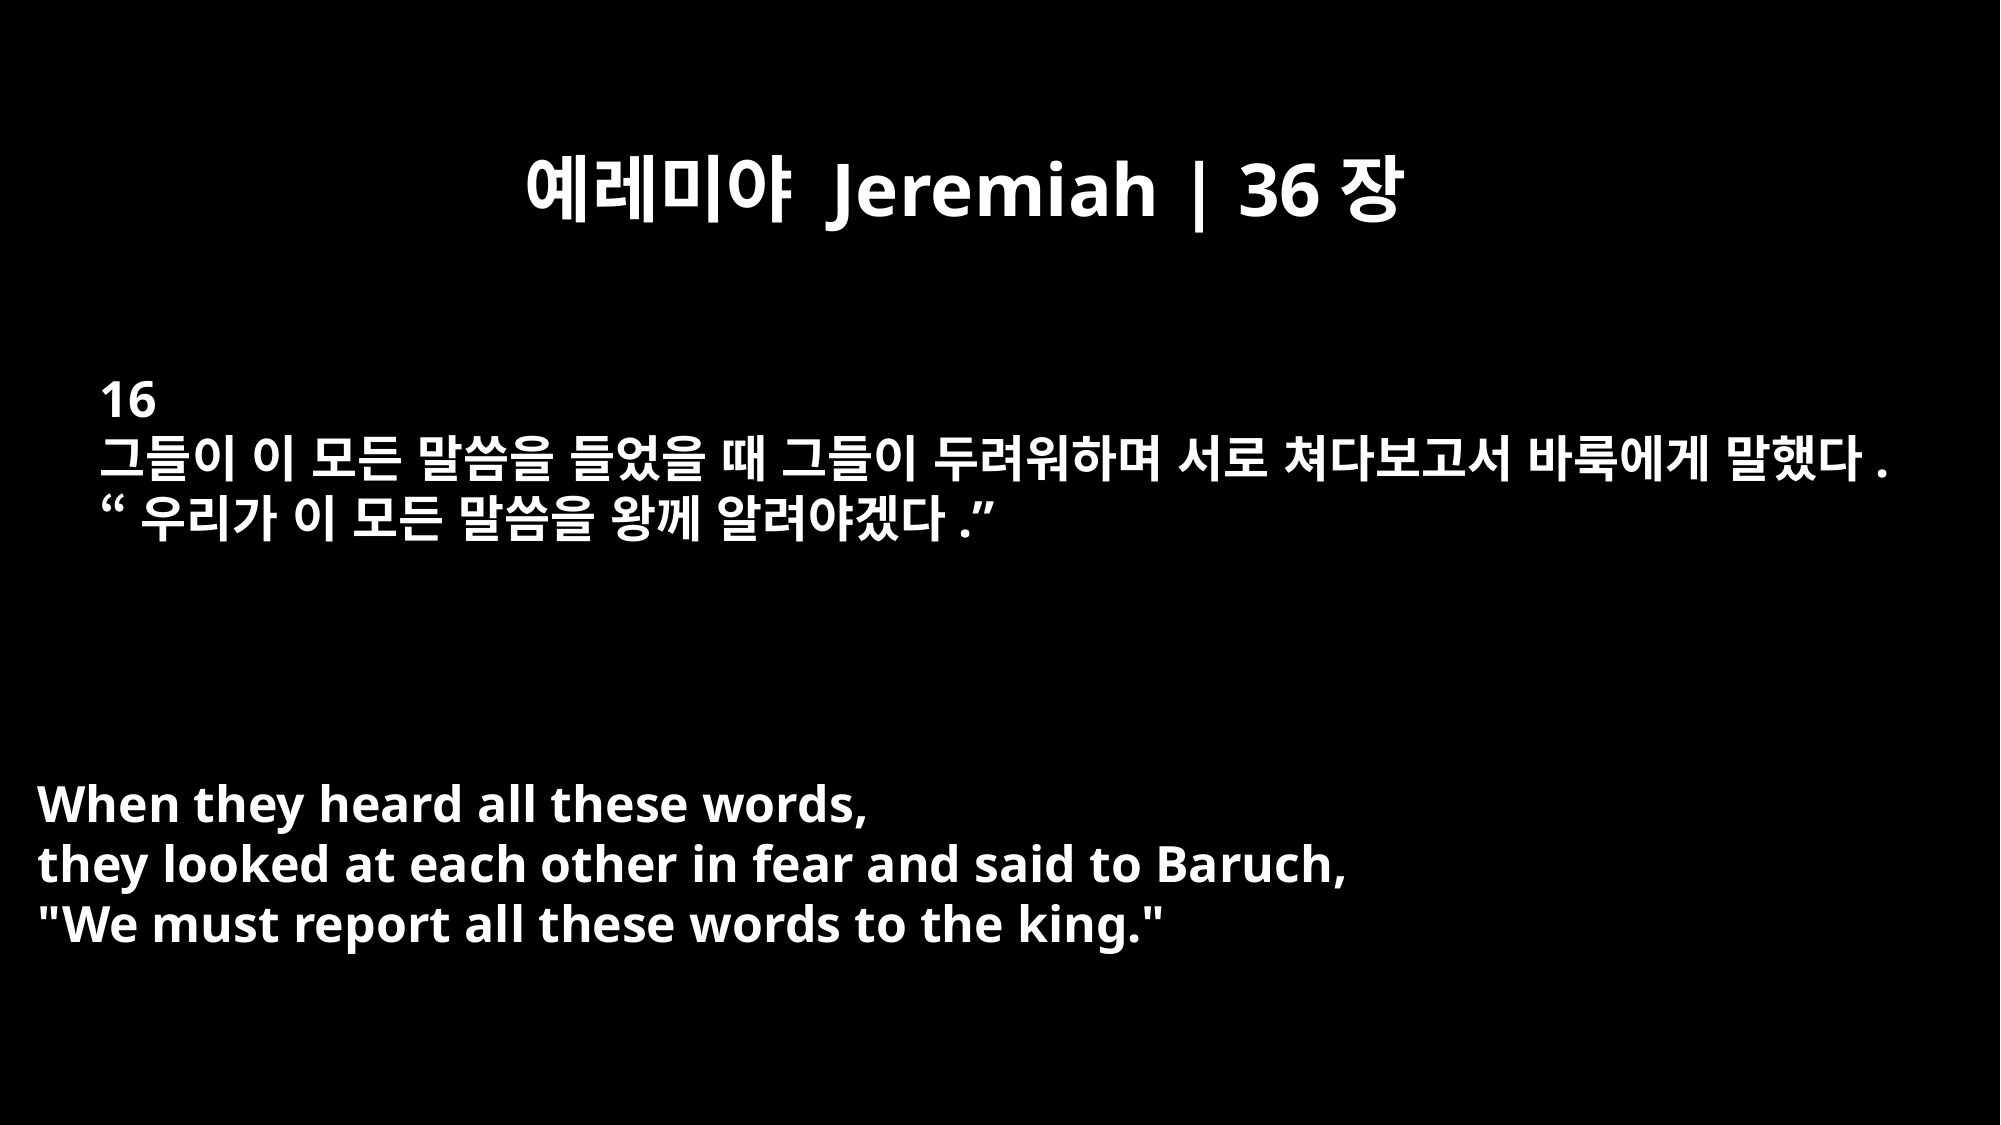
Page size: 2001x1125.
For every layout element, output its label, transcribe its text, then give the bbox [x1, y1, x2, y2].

text_box 16 그들이 이 모든 말씀을 들었을 때 그들이 두려워하며 서로 쳐다보고서 바룩에게 말했다. “우리가 이 모든 말씀을 왕께 알려야겠다.” [85, 359, 1906, 555]
text_box When they heard all these words, they looked at each other in fear and said to Baruch, "We must report all these words to the king." [22, 764, 1376, 960]
text_box 예레미야 Jeremiah | 36장 [510, 136, 1422, 239]
